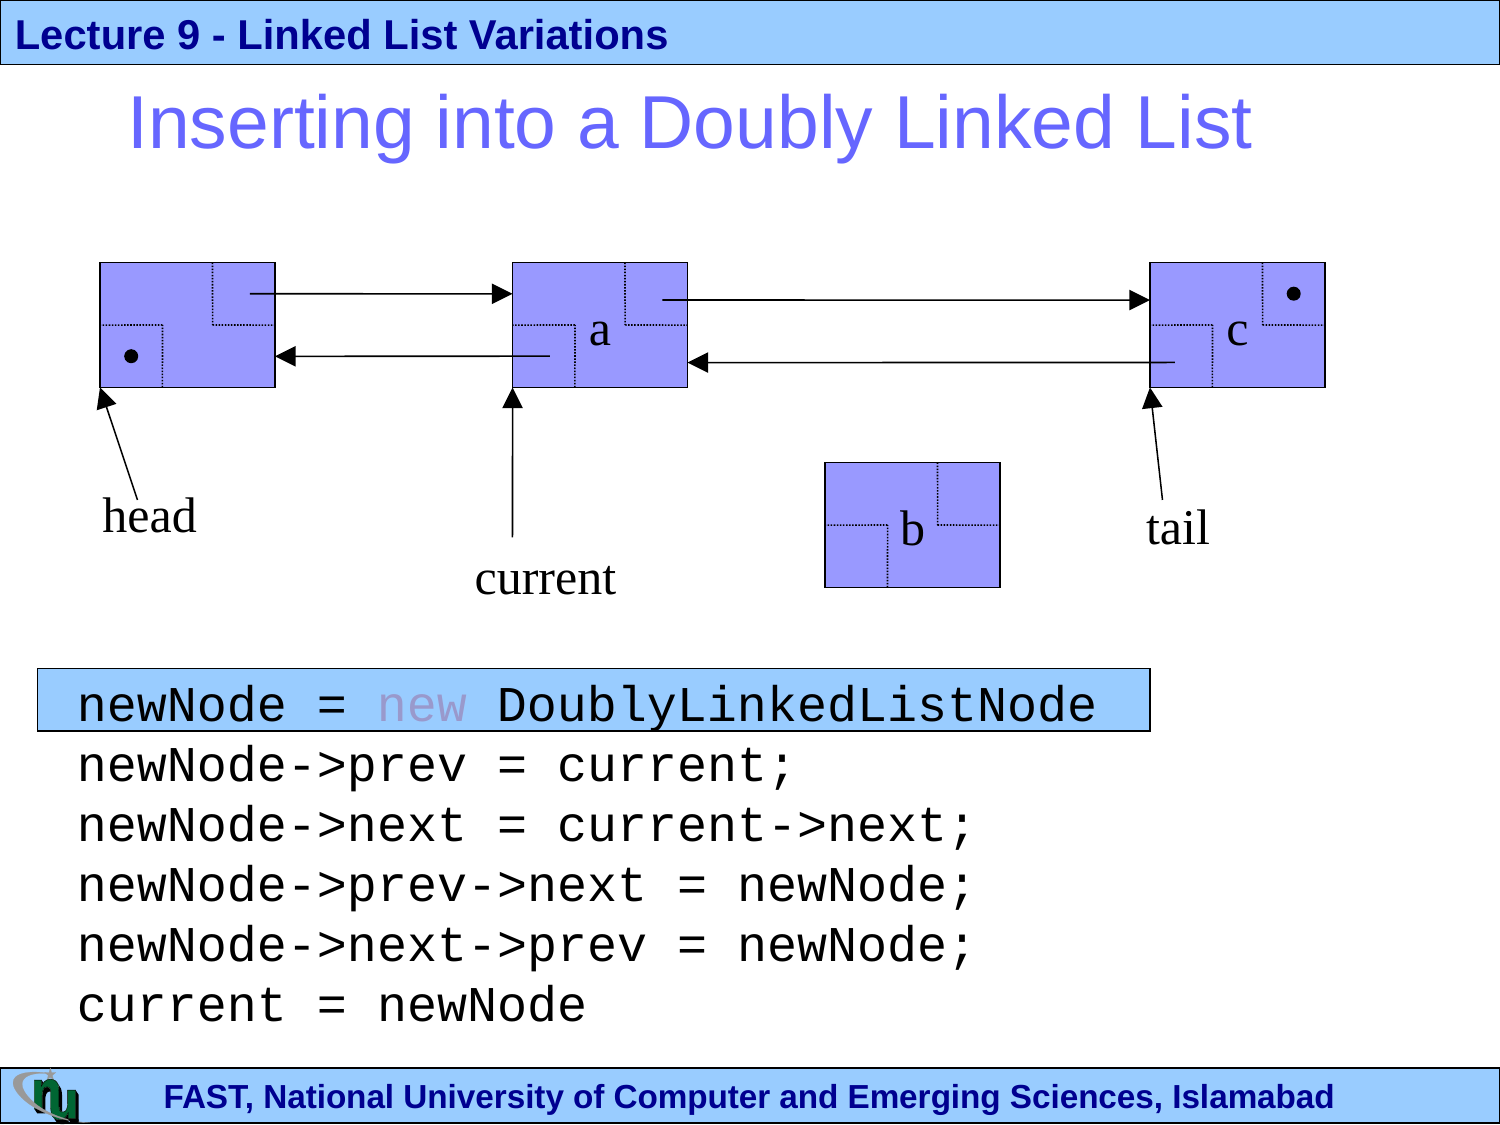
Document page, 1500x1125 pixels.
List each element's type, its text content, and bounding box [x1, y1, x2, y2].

text_box current [459, 537, 632, 613]
text_box [502, 393, 523, 538]
text_box c [1149, 262, 1325, 388]
text_box [99, 262, 275, 388]
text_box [1262, 262, 1326, 326]
text_box tail [1131, 487, 1225, 563]
title Inserting into a Doubly Linked List [112, 62, 1388, 176]
text_box [96, 395, 138, 500]
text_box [512, 324, 576, 388]
text_box newNode = new DoublyLinkedListNode newNode->prev = current; newNode->next = current->next; newNode->prev->next = newNode; newNode->next->prev = newNode; current = newNode [62, 658, 1112, 1039]
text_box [212, 262, 276, 326]
text_box [691, 289, 1150, 311]
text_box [824, 524, 888, 588]
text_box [99, 324, 163, 388]
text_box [937, 462, 1001, 526]
text_box [687, 352, 1144, 373]
text_box head [87, 474, 212, 550]
text_box a [512, 262, 688, 388]
text_box [279, 283, 513, 305]
text_box [1142, 394, 1163, 487]
text_box [37, 668, 62, 732]
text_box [1149, 324, 1213, 388]
text_box [274, 345, 507, 367]
text_box b [825, 462, 1000, 588]
text_box [1112, 668, 1150, 732]
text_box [624, 262, 688, 326]
